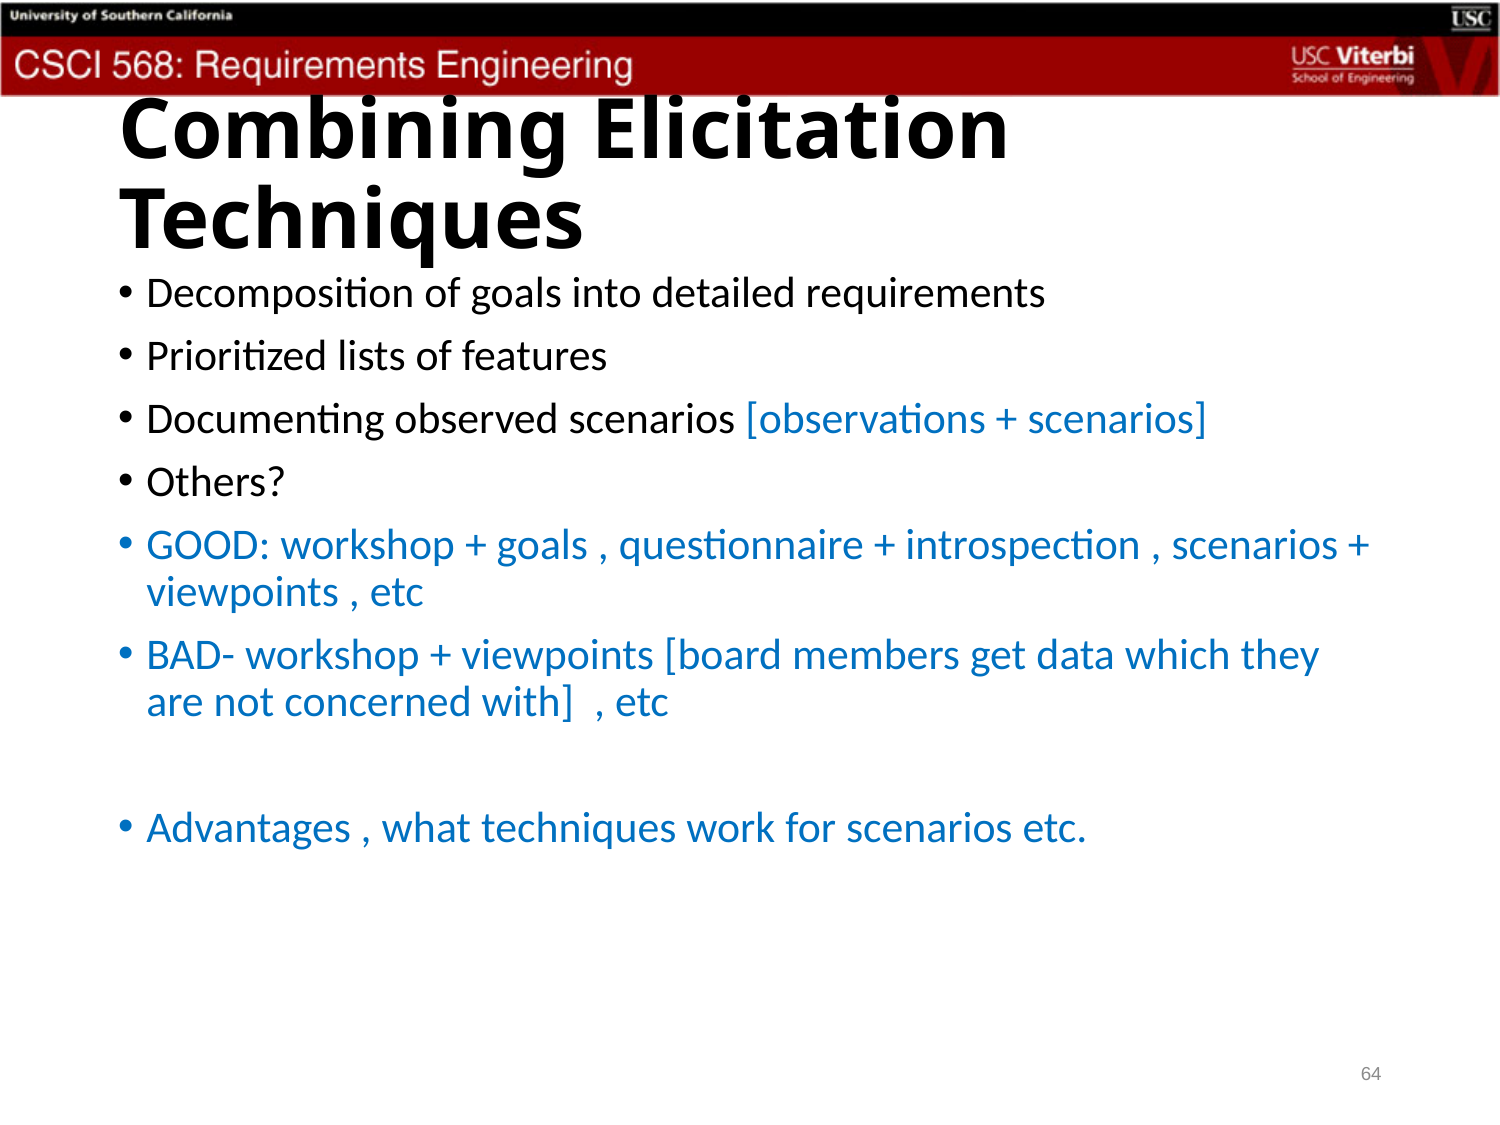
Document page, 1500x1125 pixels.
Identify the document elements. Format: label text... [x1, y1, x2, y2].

title Combining Elicitation Techniques [103, 115, 1397, 238]
picture [0, 2, 1500, 97]
slide_number 64 [1059, 1042, 1397, 1103]
list Decomposition of goals into detailed requirements Prioritized lists of features Documenting observed scenarios [observations + scenarios] Others? GOOD: workshop + goals , questionnaire + introspection , scenarios + viewpoints , etc BAD- workshop + viewpoints [board members get data which they are not concerned with] , etc Advantages , what techniques work for scenarios etc. [103, 262, 1397, 1014]
